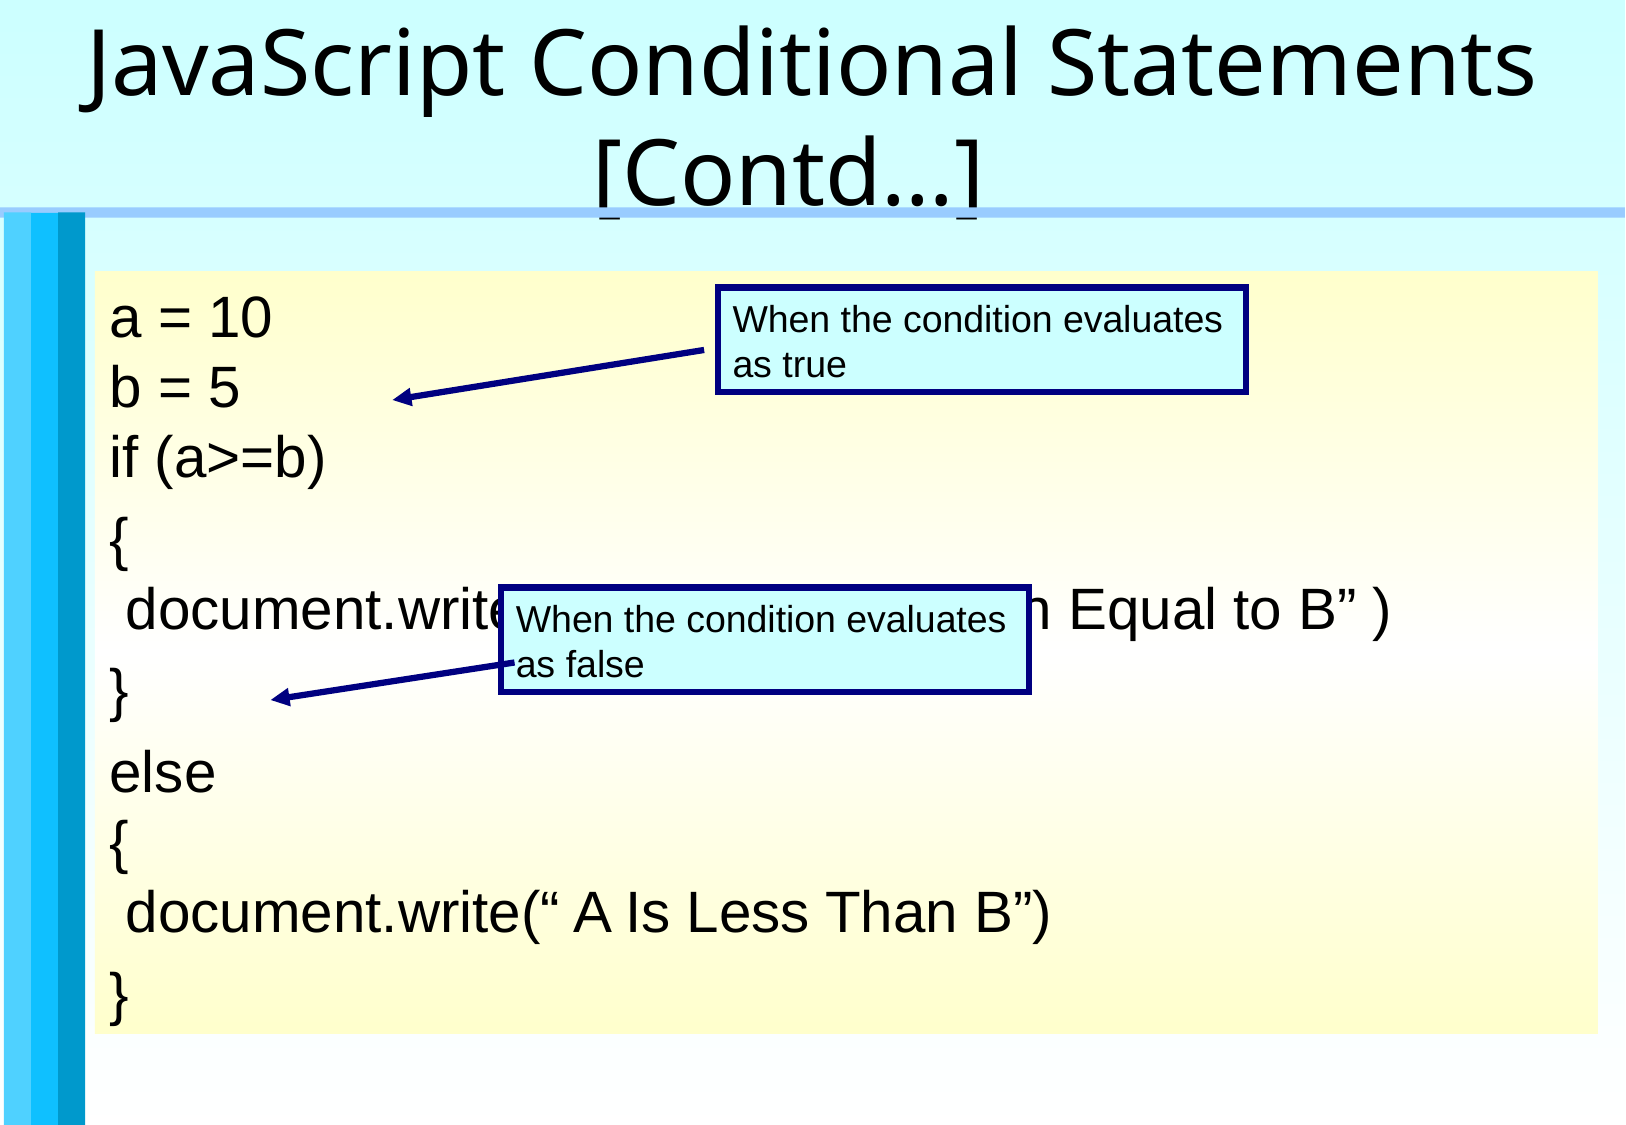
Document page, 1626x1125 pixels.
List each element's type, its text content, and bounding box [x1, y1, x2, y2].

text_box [0, 212, 1625, 1125]
text_box JavaScript Conditional Statements [Contd…] [0, 0, 1625, 207]
